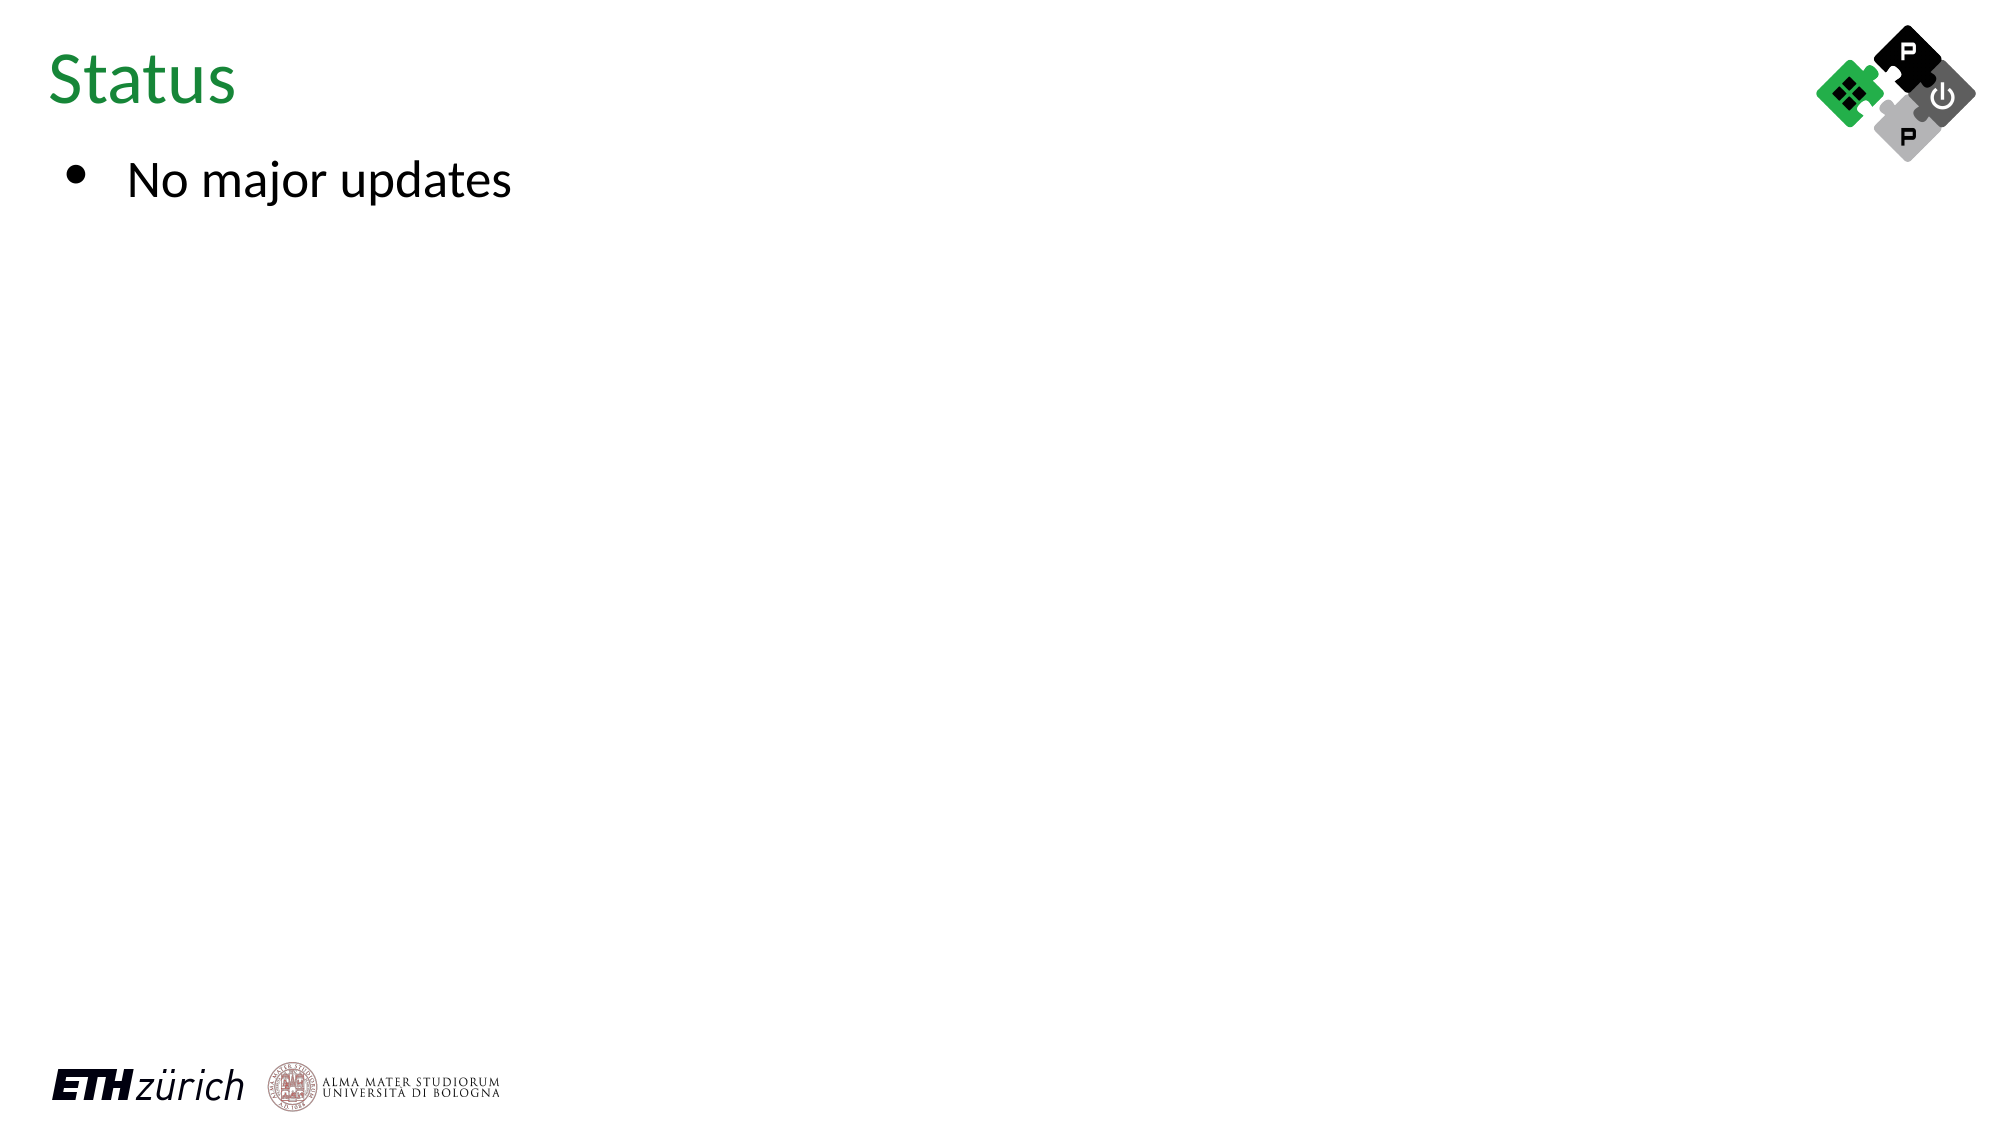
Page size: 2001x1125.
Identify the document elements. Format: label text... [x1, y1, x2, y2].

picture [266, 1062, 319, 1113]
text_box Status [49, 27, 1959, 130]
picture [1815, 24, 1977, 163]
picture [322, 1074, 500, 1097]
text_box No major updates [51, 137, 1787, 1044]
picture [51, 1069, 244, 1101]
